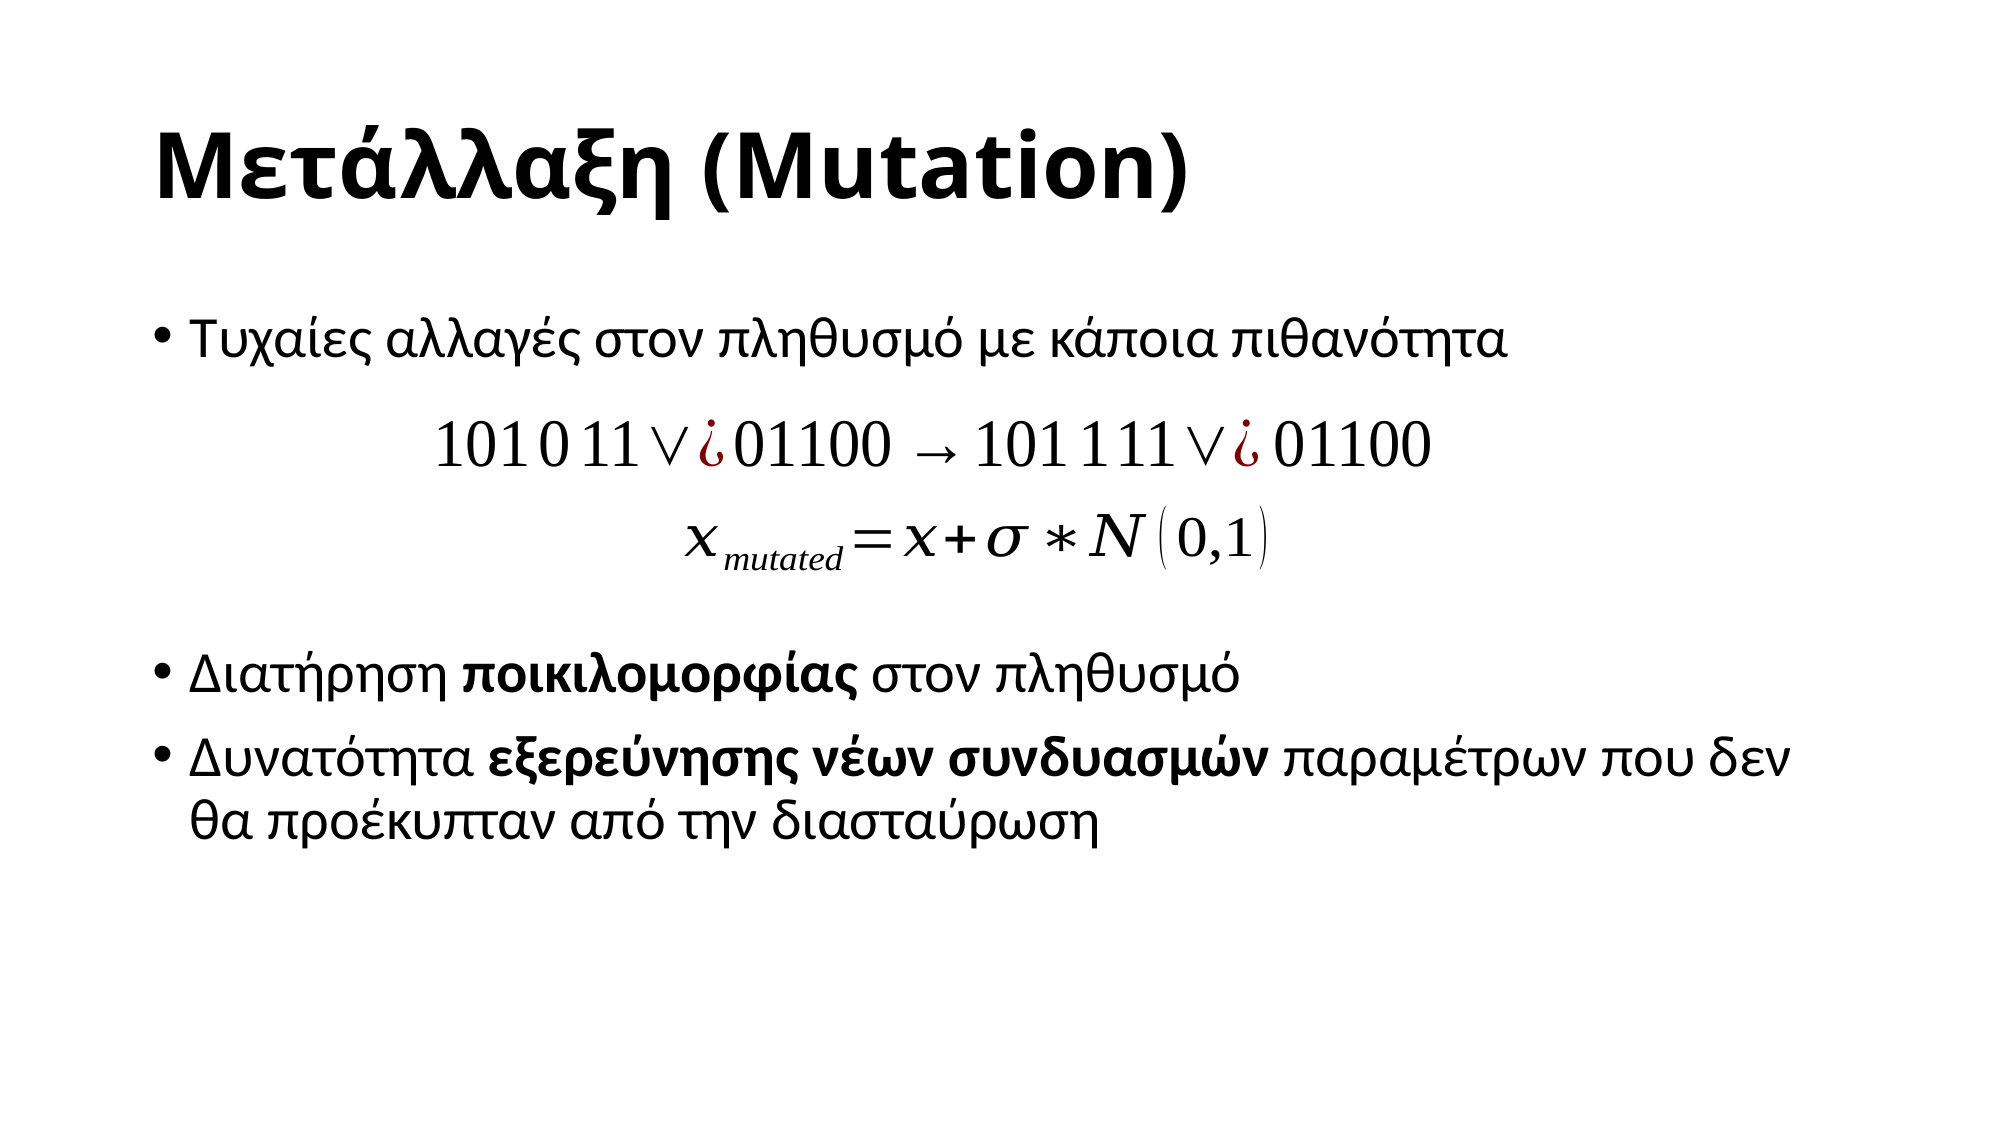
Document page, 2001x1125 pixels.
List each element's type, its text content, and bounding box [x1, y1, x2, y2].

title Μετάλλαξη (Mutation) [137, 59, 1863, 278]
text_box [433, 406, 1434, 578]
